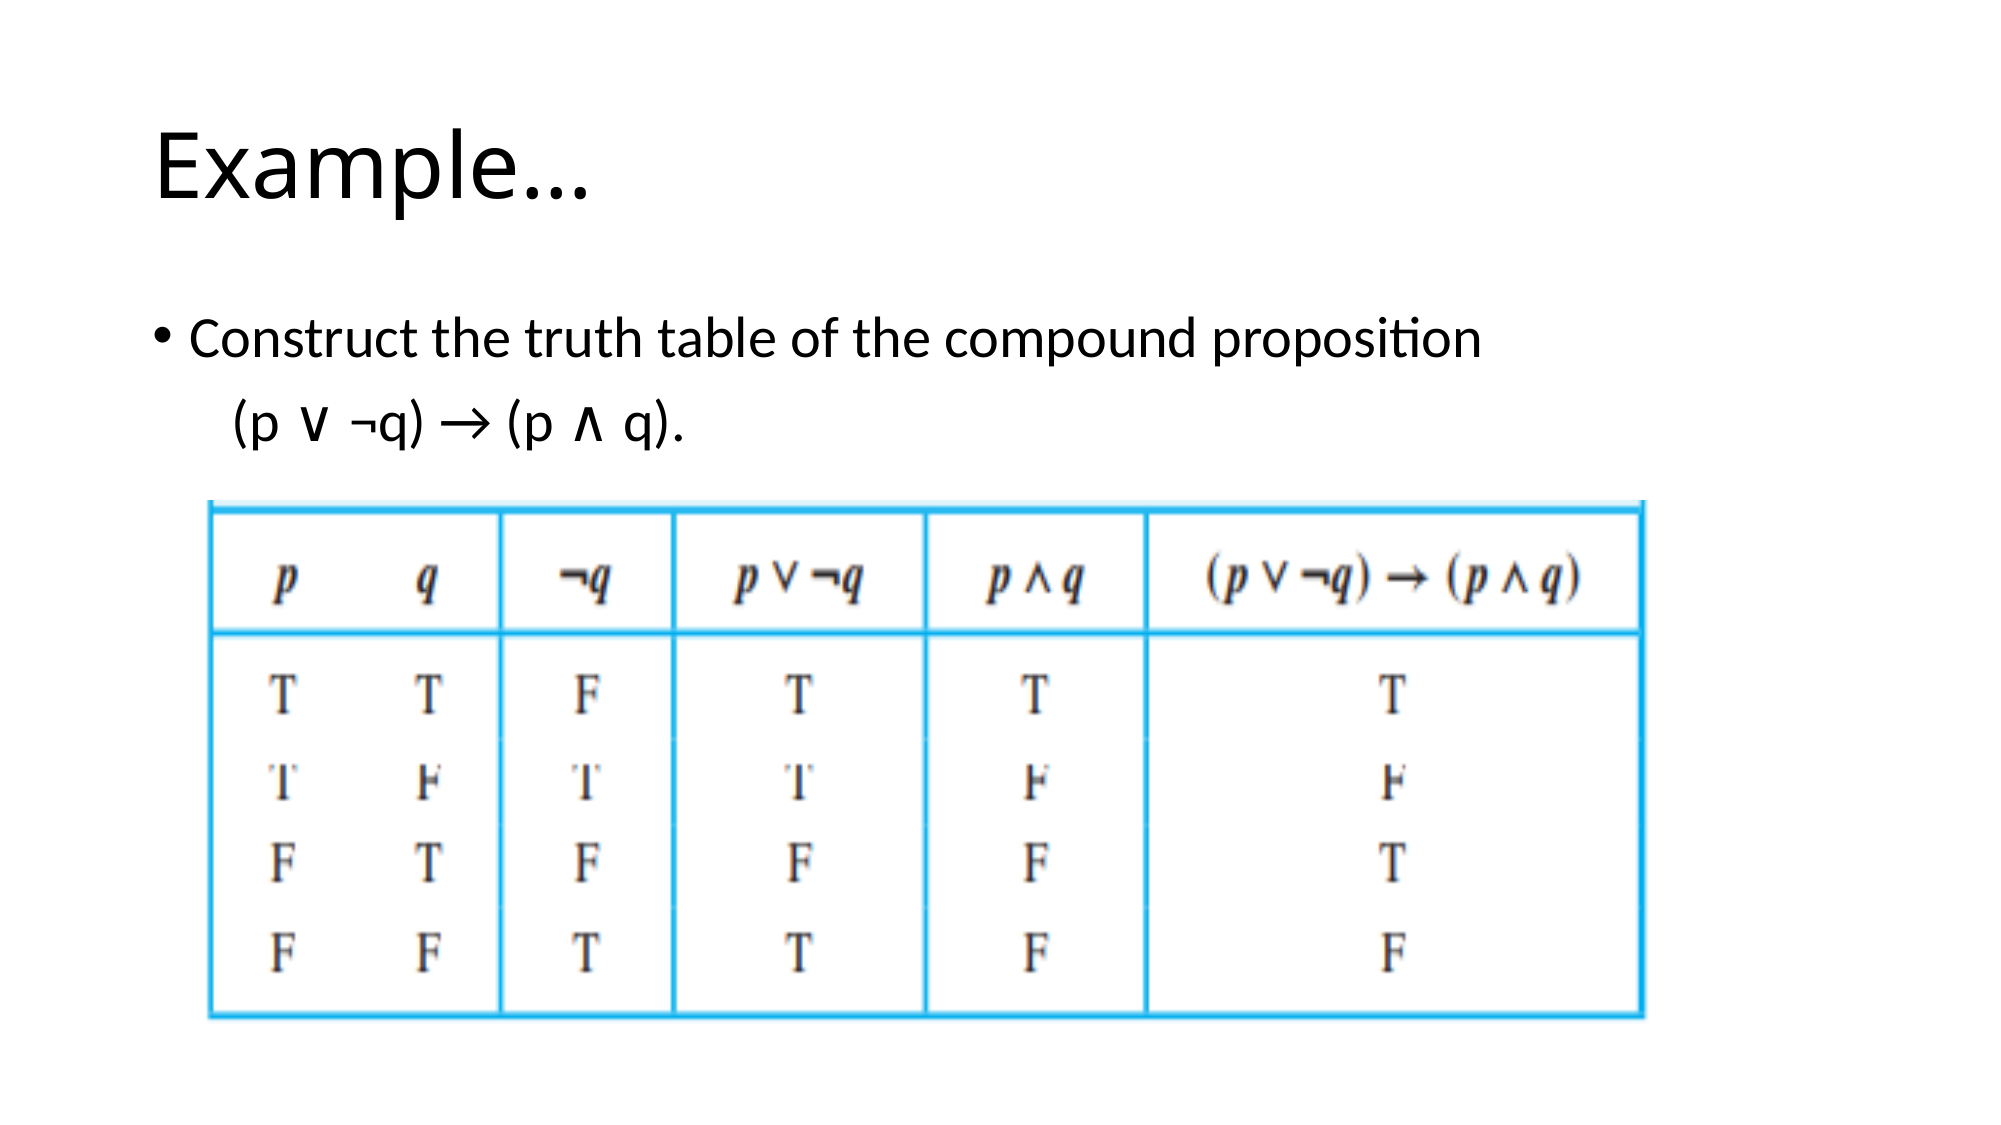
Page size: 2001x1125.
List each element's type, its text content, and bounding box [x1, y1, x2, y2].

picture [188, 500, 1660, 1036]
title Example… [137, 59, 1863, 278]
list Construct the truth table of the compound proposition (p ∨ ¬q) → (p ∧ q). [137, 299, 1863, 1014]
